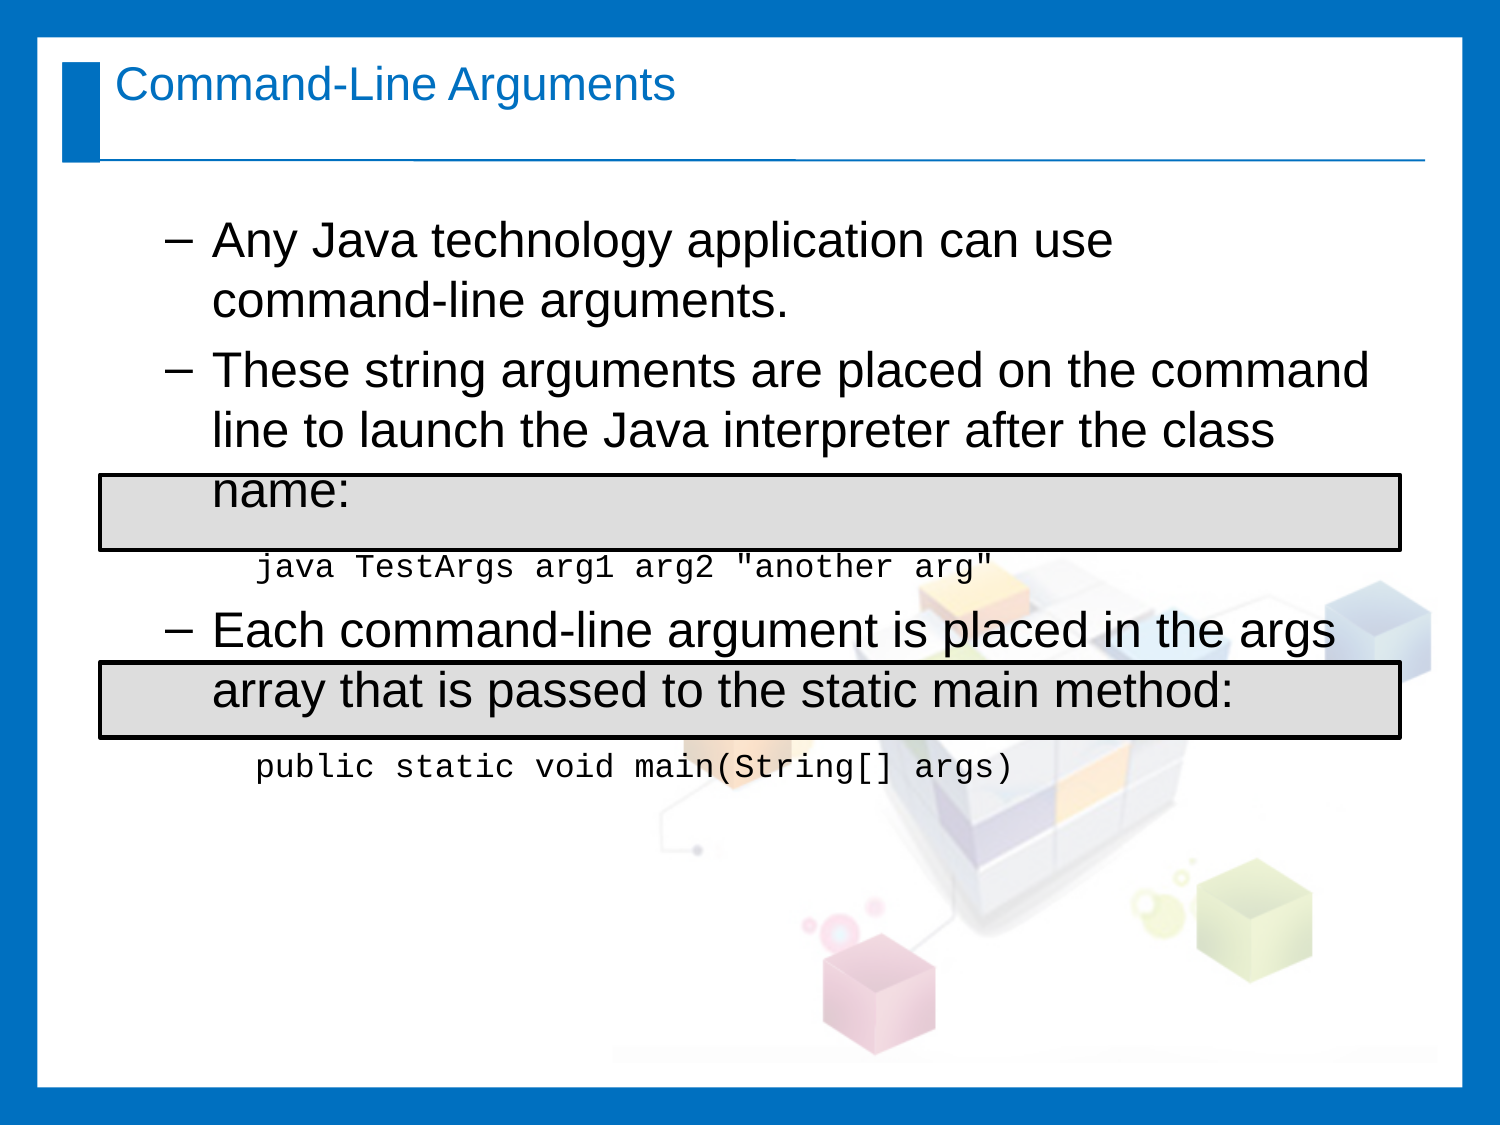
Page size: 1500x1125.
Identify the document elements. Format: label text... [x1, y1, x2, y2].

list Any Java technology application can use command‑line arguments. These string arguments are placed on the command line to launch the Java interpreter after the class name: java TestArgs arg1 arg2 "another arg" Each command-line argument is placed in the args array that is passed to the static main method: public static void main(String[] args) [74, 199, 1426, 1051]
title Command-Line Arguments [99, 44, 1438, 176]
